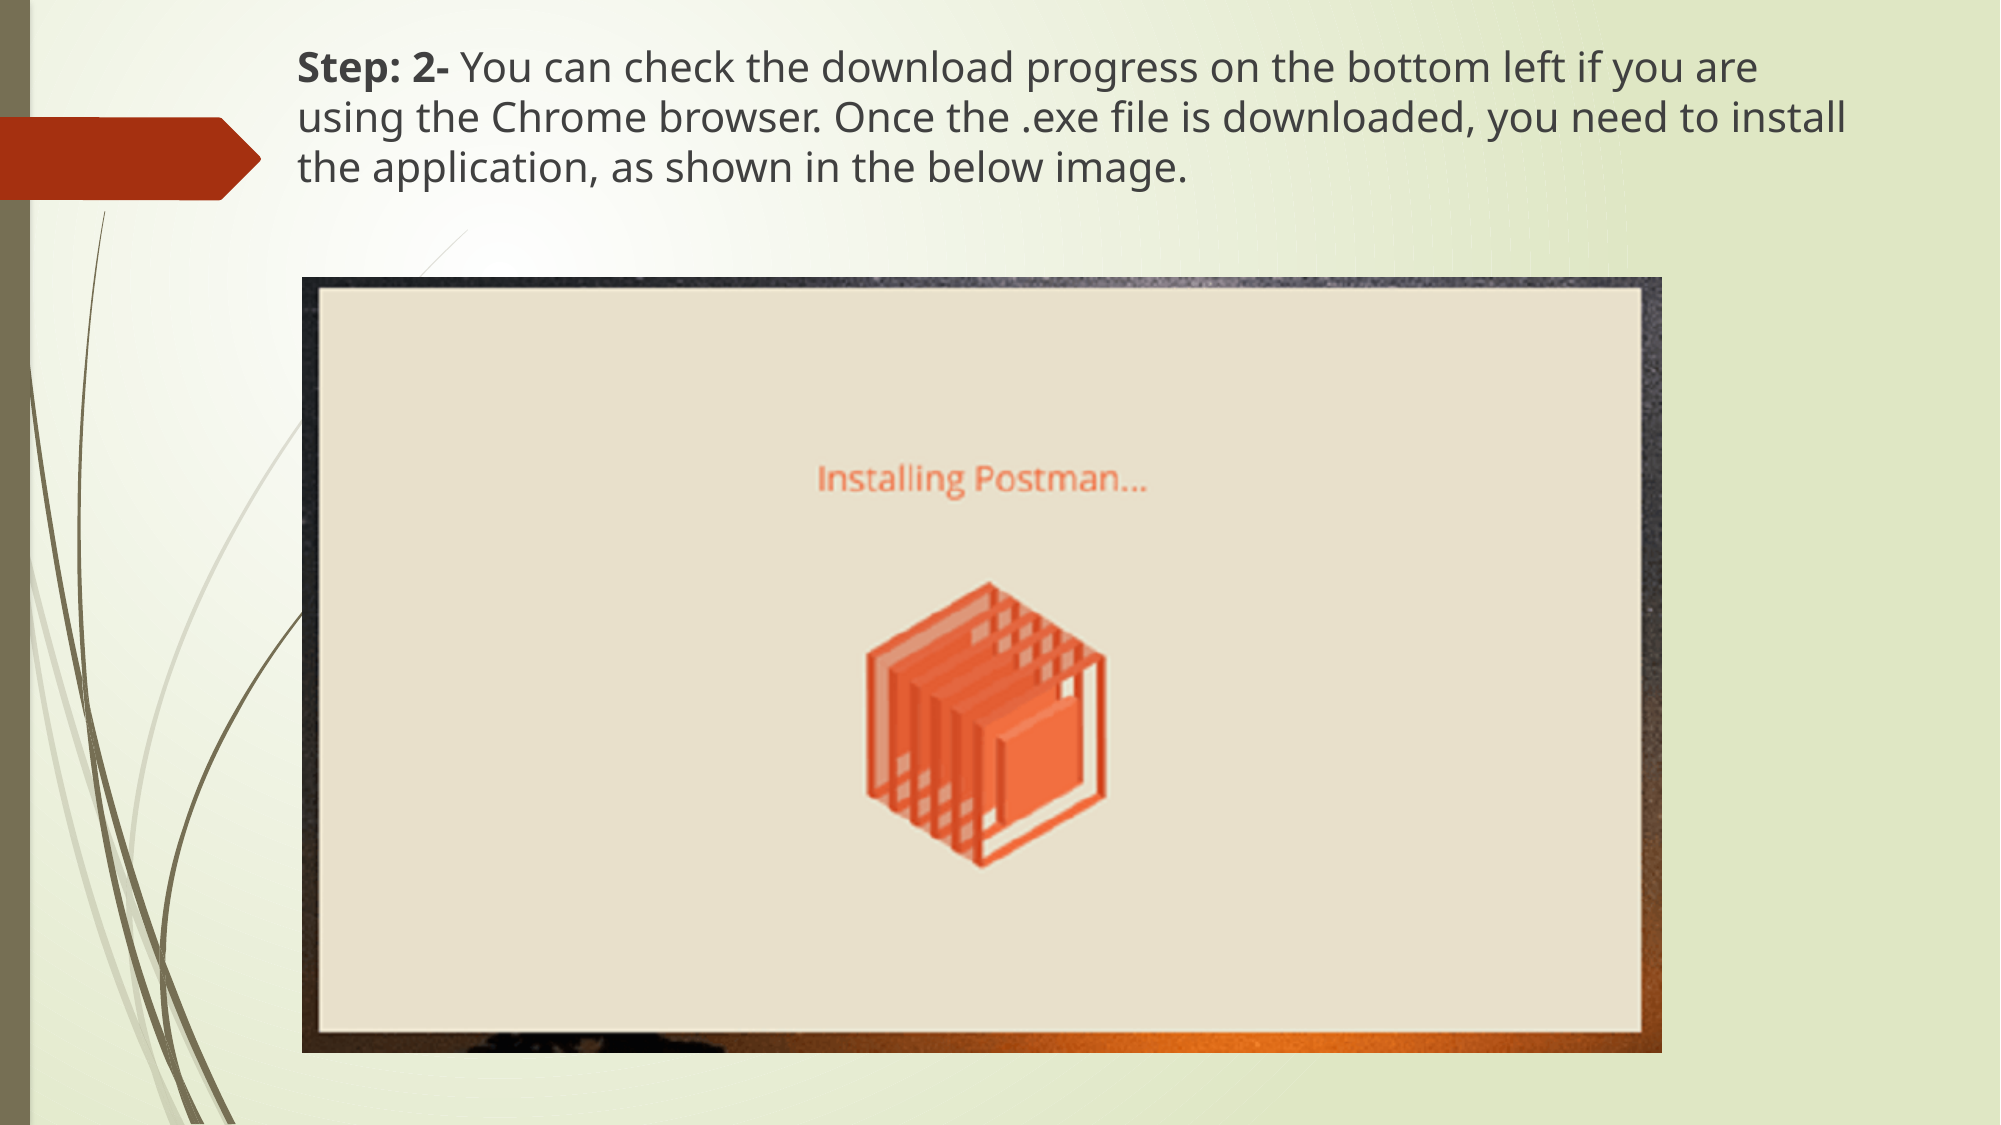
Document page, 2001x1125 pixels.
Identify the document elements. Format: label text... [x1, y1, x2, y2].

picture [302, 277, 1663, 1054]
list Step: 2- You can check the download progress on the bottom left if you are using the Chrome browser. Once the .exe file is downloaded, you need to install the application, as shown in the below image. [282, 33, 1888, 970]
